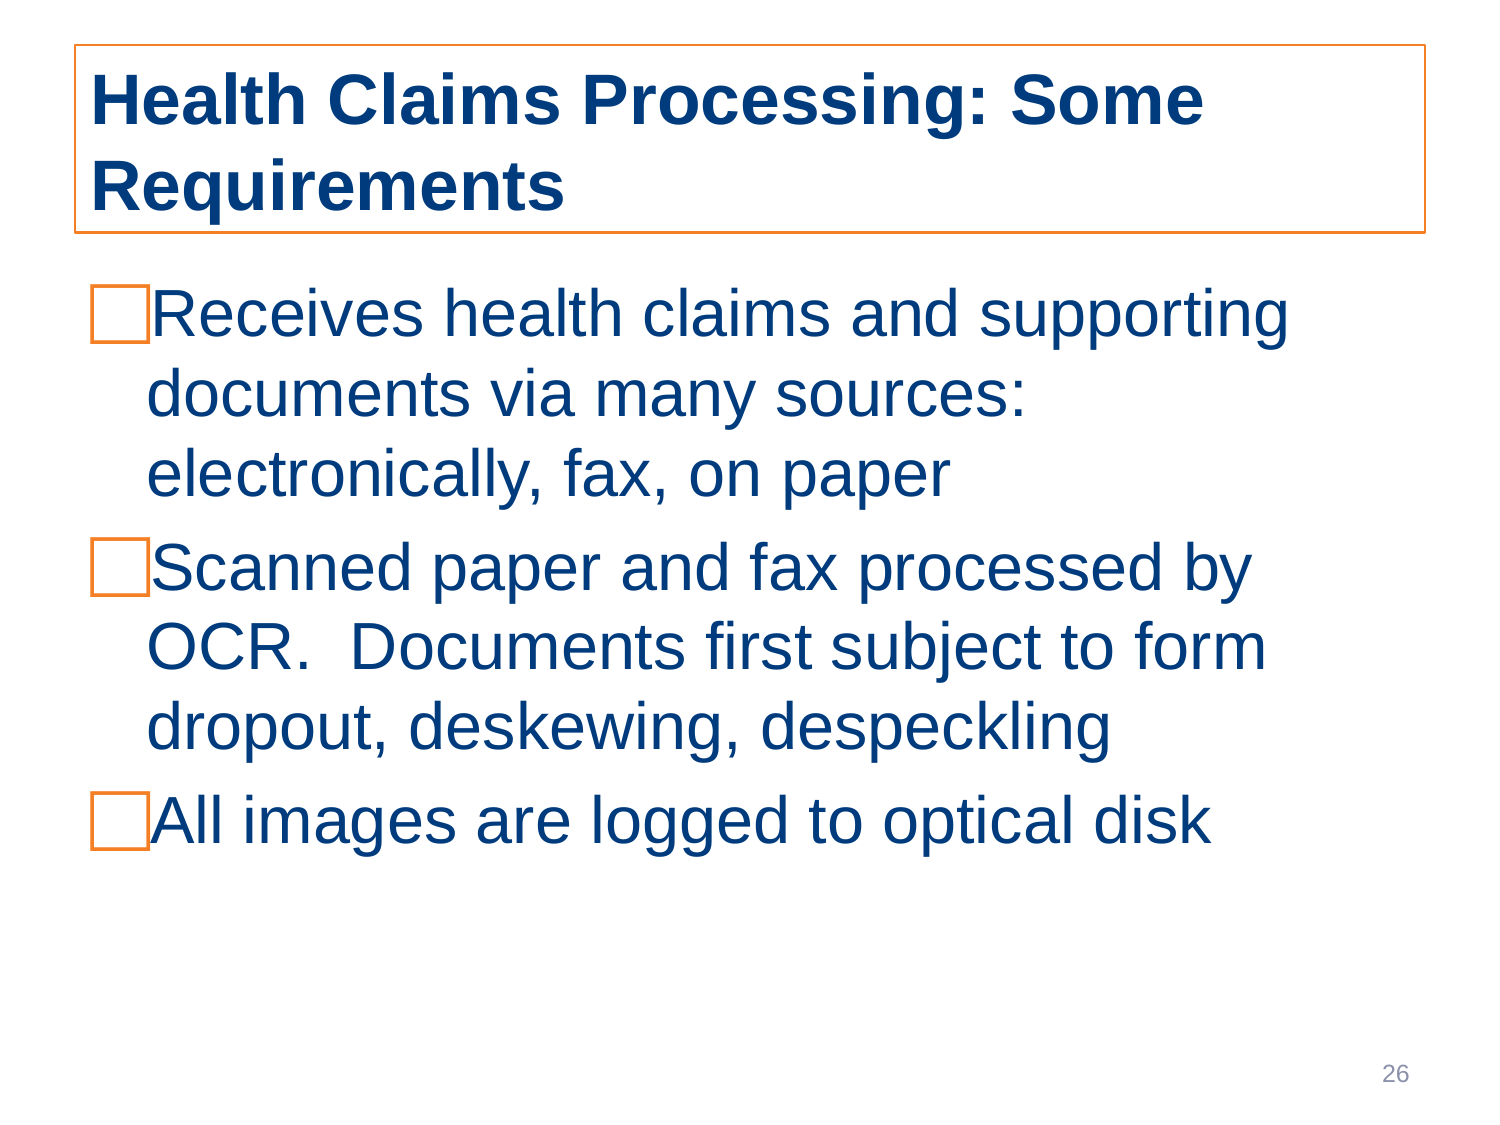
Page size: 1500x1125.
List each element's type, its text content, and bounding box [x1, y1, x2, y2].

slide_number 26 [1074, 1042, 1425, 1103]
list Receives health claims and supporting documents via many sources: electronically, fax, on paper Scanned paper and fax processed by OCR. Documents first subject to form dropout, deskewing, despeckling All images are logged to optical disk [75, 262, 1425, 1038]
title Health Claims Processing: Some Requirements [74, 44, 1426, 234]
